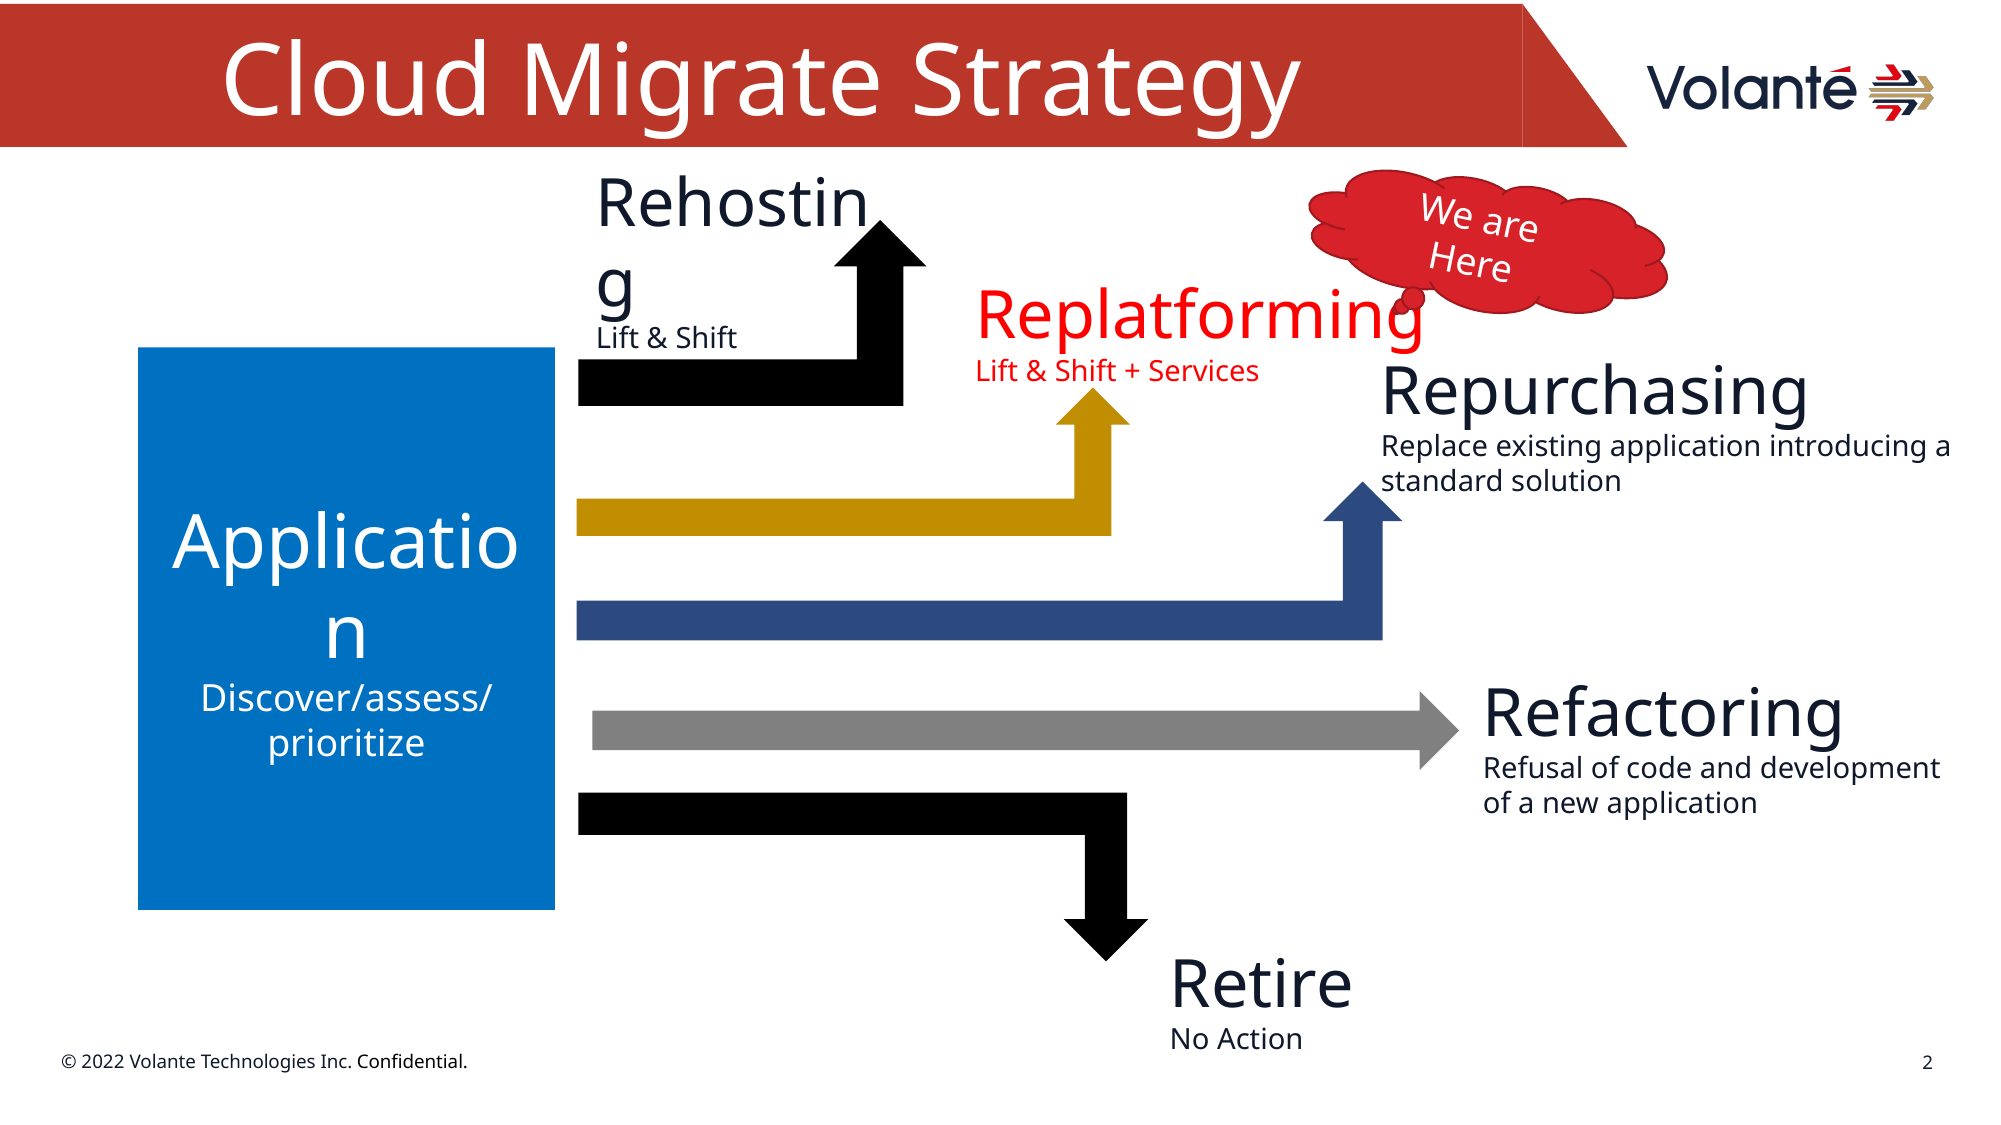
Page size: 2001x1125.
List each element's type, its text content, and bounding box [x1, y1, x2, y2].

text_box [575, 388, 1133, 537]
text_box [591, 688, 1461, 773]
text_box [910, 248, 930, 268]
text_box We are Here [1308, 169, 1668, 315]
text_box Replatforming Lift & Shift + Services [974, 272, 1437, 388]
text_box [575, 479, 1405, 642]
text_box Rehosting Lift & Shift [595, 159, 910, 355]
text_box Retire No Action [1169, 940, 1767, 1056]
text_box [577, 355, 905, 407]
slide_number 2 [1483, 1033, 1933, 1094]
picture [1646, 64, 1934, 121]
text_box [577, 791, 1151, 963]
text_box Refactoring Refusal of code and development of a new application [1482, 669, 2000, 820]
text_box Application Discover/assess/ prioritize [137, 346, 556, 911]
text_box Cloud Migrate Strategy [0, 3, 1521, 148]
text_box [1521, 0, 1630, 149]
text_box Repurchasing Replace existing application introducing a standard solution [1380, 347, 1979, 498]
text_box [175, 148, 1236, 752]
